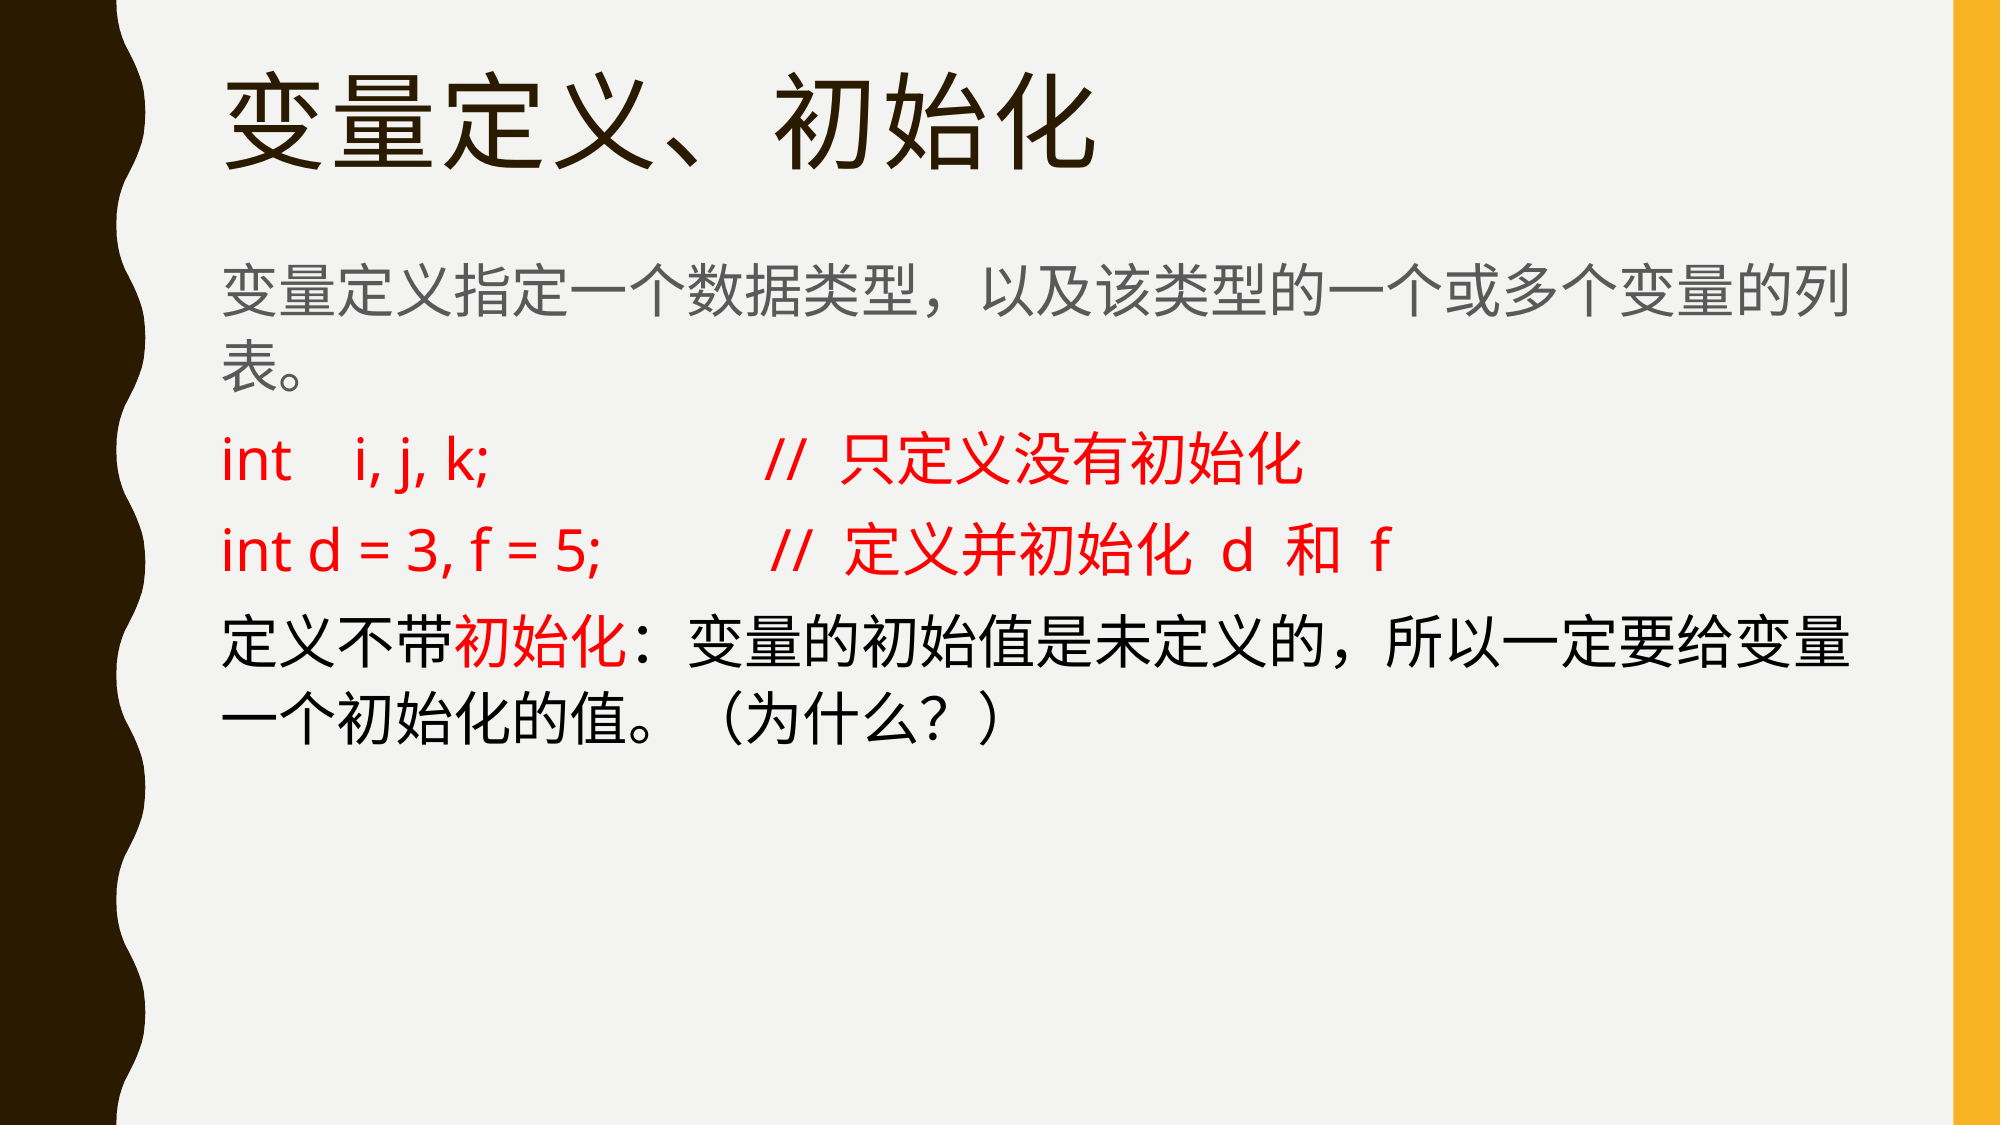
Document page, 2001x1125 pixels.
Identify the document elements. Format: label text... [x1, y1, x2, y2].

title 变量定义、初始化 [205, 62, 1875, 239]
list 变量定义指定一个数据类型，以及该类型的一个或多个变量的列表。 int i, j, k; // 只定义没有初始化 int d = 3, f = 5; // 定义并初始化 d 和 f 定义不带初始化：变量的初始值是未定义的，所以一定要给变量一个初始化的值。（为什么？） [205, 239, 1875, 1053]
